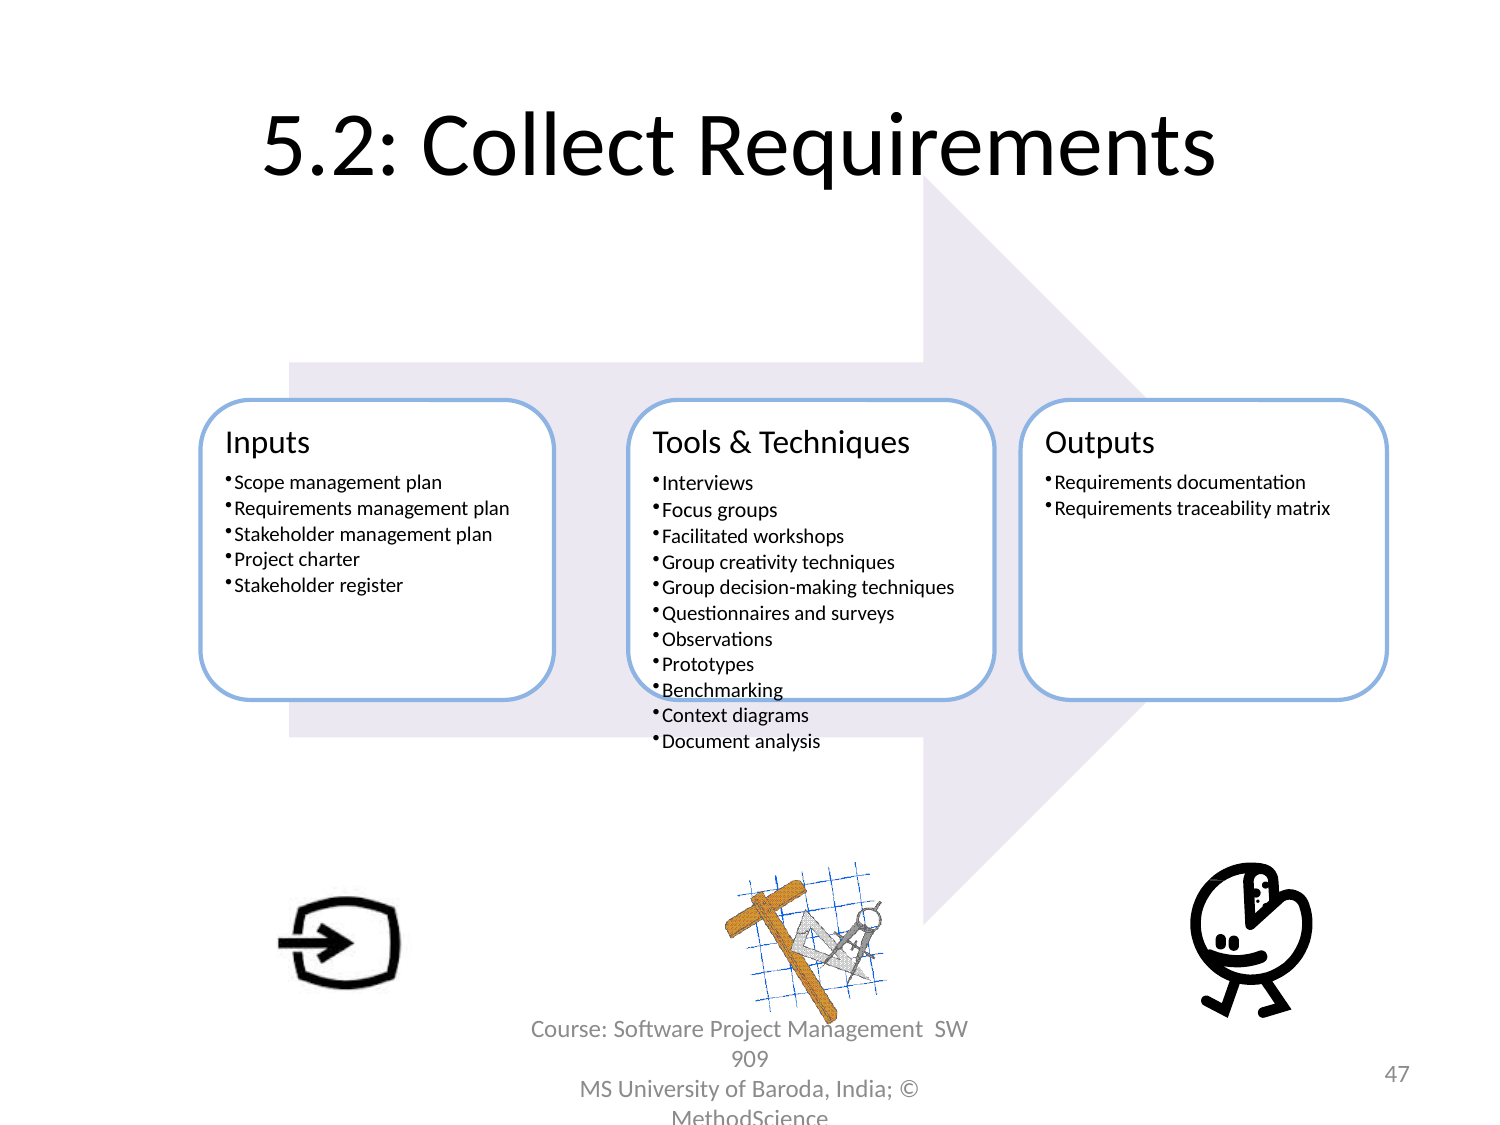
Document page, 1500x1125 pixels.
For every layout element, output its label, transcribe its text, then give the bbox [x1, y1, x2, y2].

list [199, 174, 1388, 926]
slide_number 47 [1074, 1042, 1425, 1103]
picture [1189, 862, 1313, 1019]
title 5.2: Collect Requirements [75, 45, 1425, 233]
picture [265, 862, 416, 1022]
footer Course: Software Project Management SW 909 MS University of Baroda, India; © MethodScience [512, 1042, 988, 1103]
picture [724, 862, 888, 1025]
